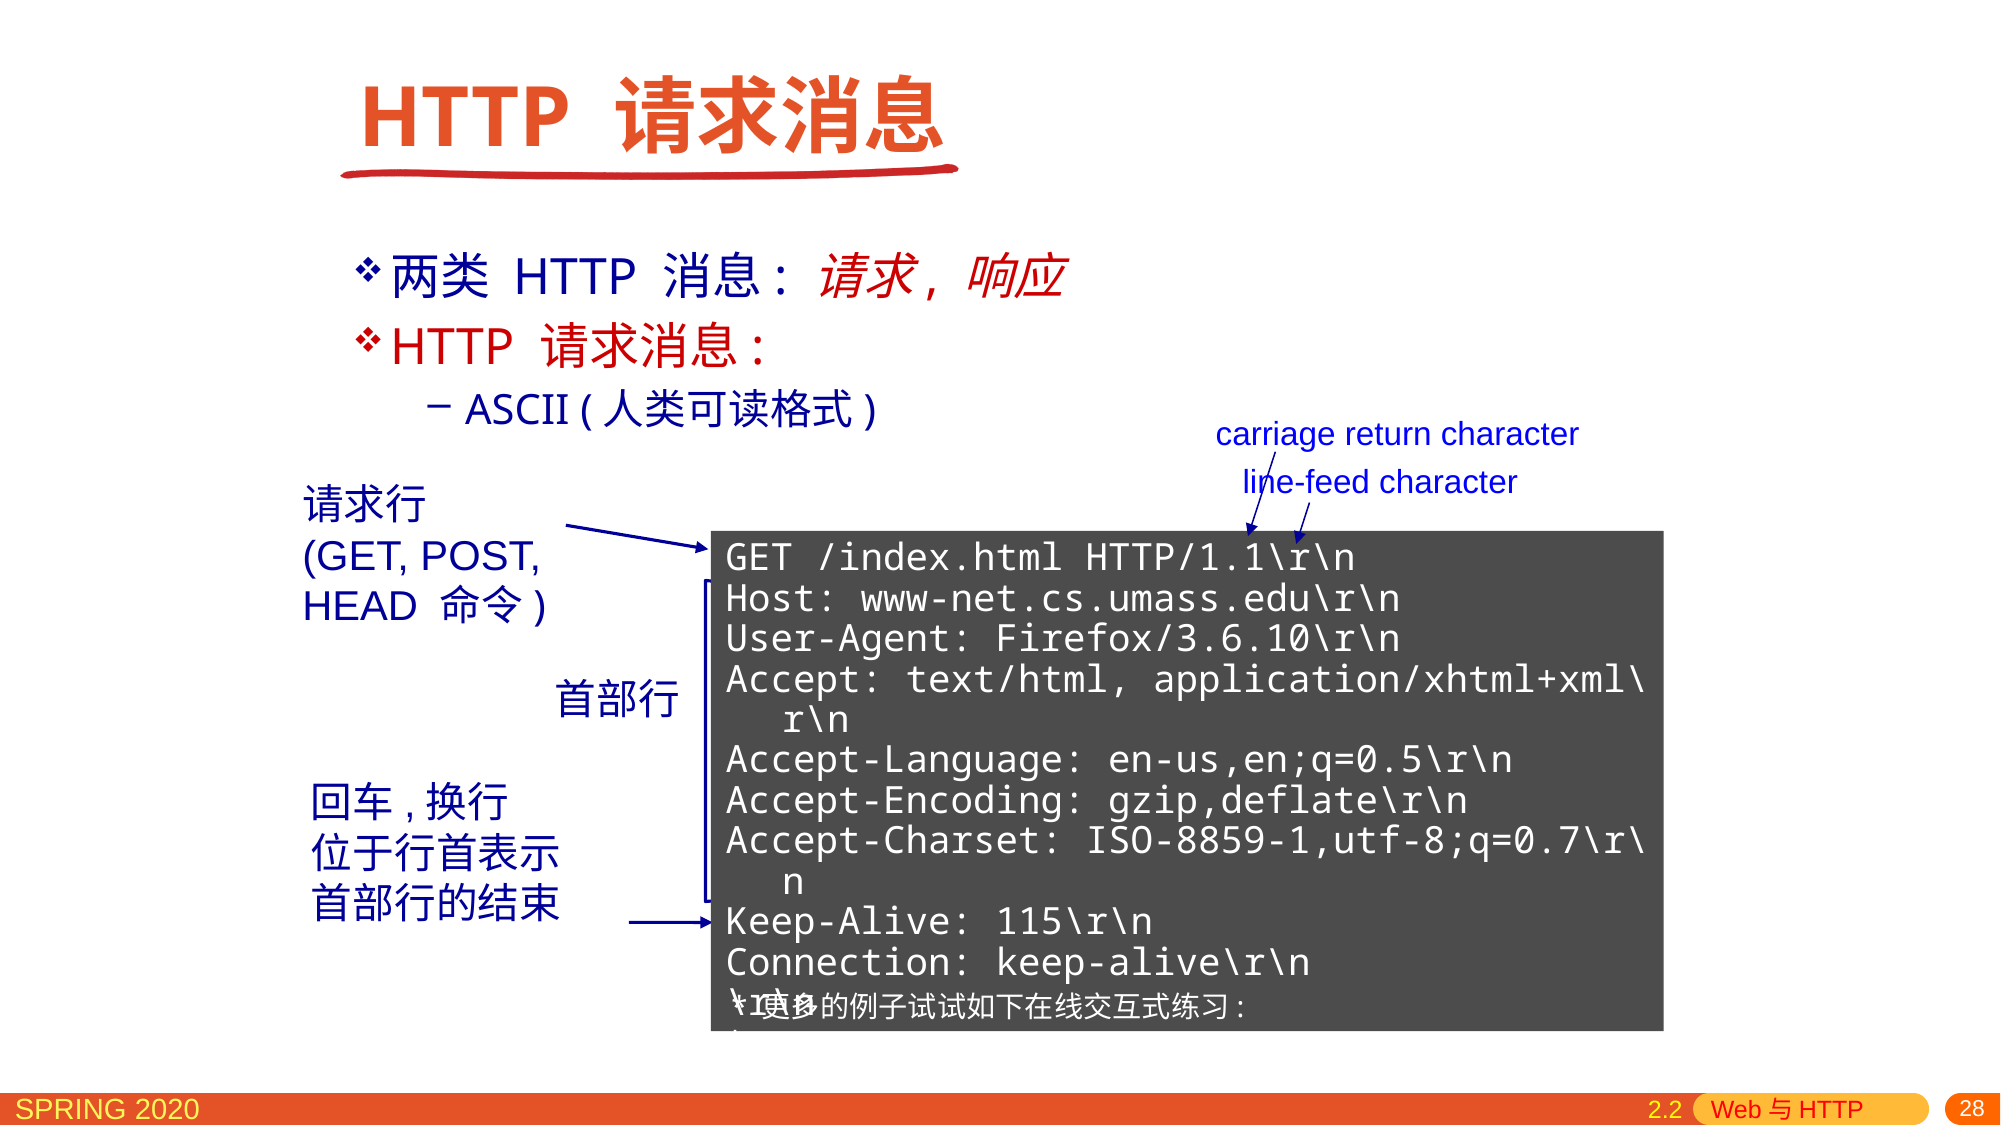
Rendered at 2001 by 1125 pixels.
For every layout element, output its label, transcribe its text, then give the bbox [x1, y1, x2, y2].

text_box [628, 916, 710, 929]
text_box [565, 525, 709, 554]
text_box [1245, 508, 1258, 537]
text_box GET /index.html HTTP/1.1\r\n Host: www-net.cs.umass.edu\r\n User-Agent: Firefox/3.6.10\r\n Accept: text/html, application/xhtml+xml\r\n Accept-Language: en-us,en;q=0.5\r\n Accept-Encoding: gzip,deflate\r\n Accept-Charset: ISO-8859-1,utf-8;q=0.7\r\n Keep-Alive: 115\r\n Connection: keep-alive\r\n \r\n [710, 530, 1664, 1032]
picture [337, 159, 965, 184]
text_box line-feed character [1227, 453, 1646, 508]
text_box * 更多的例子试试如下在线交互式练习: http://gaia.cs.umass.edu/kurose_ross/interactive/ [716, 980, 1456, 1066]
text_box [1294, 502, 1310, 544]
list 两类 HTTP 消息: 请求, 响应 HTTP 请求消息: ASCII (人类可读格式) [337, 236, 1613, 1000]
text_box carriage return character [1200, 404, 1708, 460]
text_box [705, 580, 710, 902]
text_box 首部行 [539, 665, 695, 731]
title HTTP 请求消息 [328, 38, 977, 189]
text_box 2.2 Web与HTTP [1626, 1086, 1945, 1125]
text_box 回车,换行 位于行首表示 首部行的结束 [295, 774, 577, 934]
text_box 请求行 (GET, POST, HEAD 命令) [287, 470, 568, 636]
